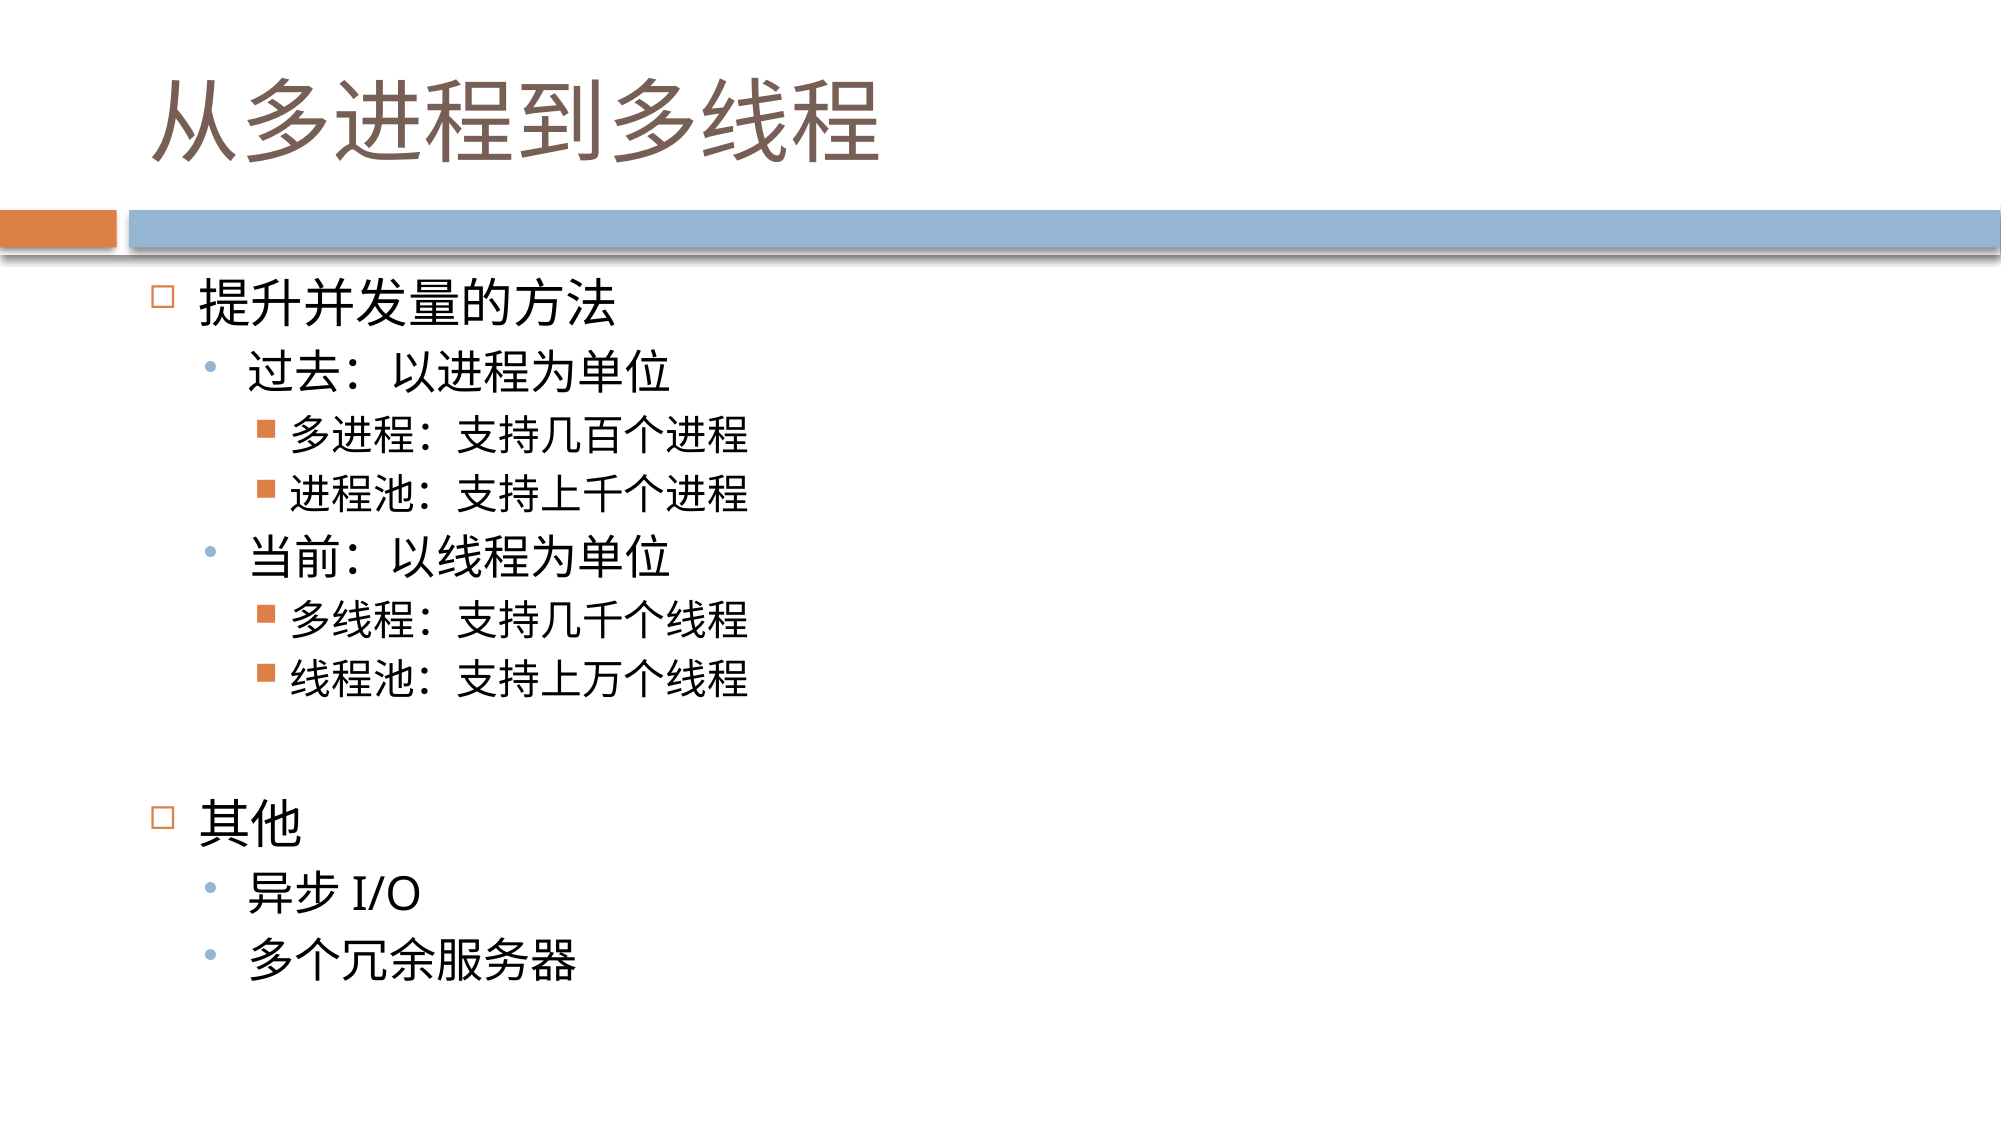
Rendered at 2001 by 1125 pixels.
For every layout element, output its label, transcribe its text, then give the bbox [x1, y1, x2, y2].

title 从多进程到多线程 [133, 37, 1918, 200]
list 提升并发量的方法 过去：以进程为单位 多进程：支持几百个进程 进程池：支持上千个进程 当前：以线程为单位 多线程：支持几千个线程 线程池：支持上万个线程 其他 异步I/O 多个冗余服务器 [133, 262, 1918, 1000]
